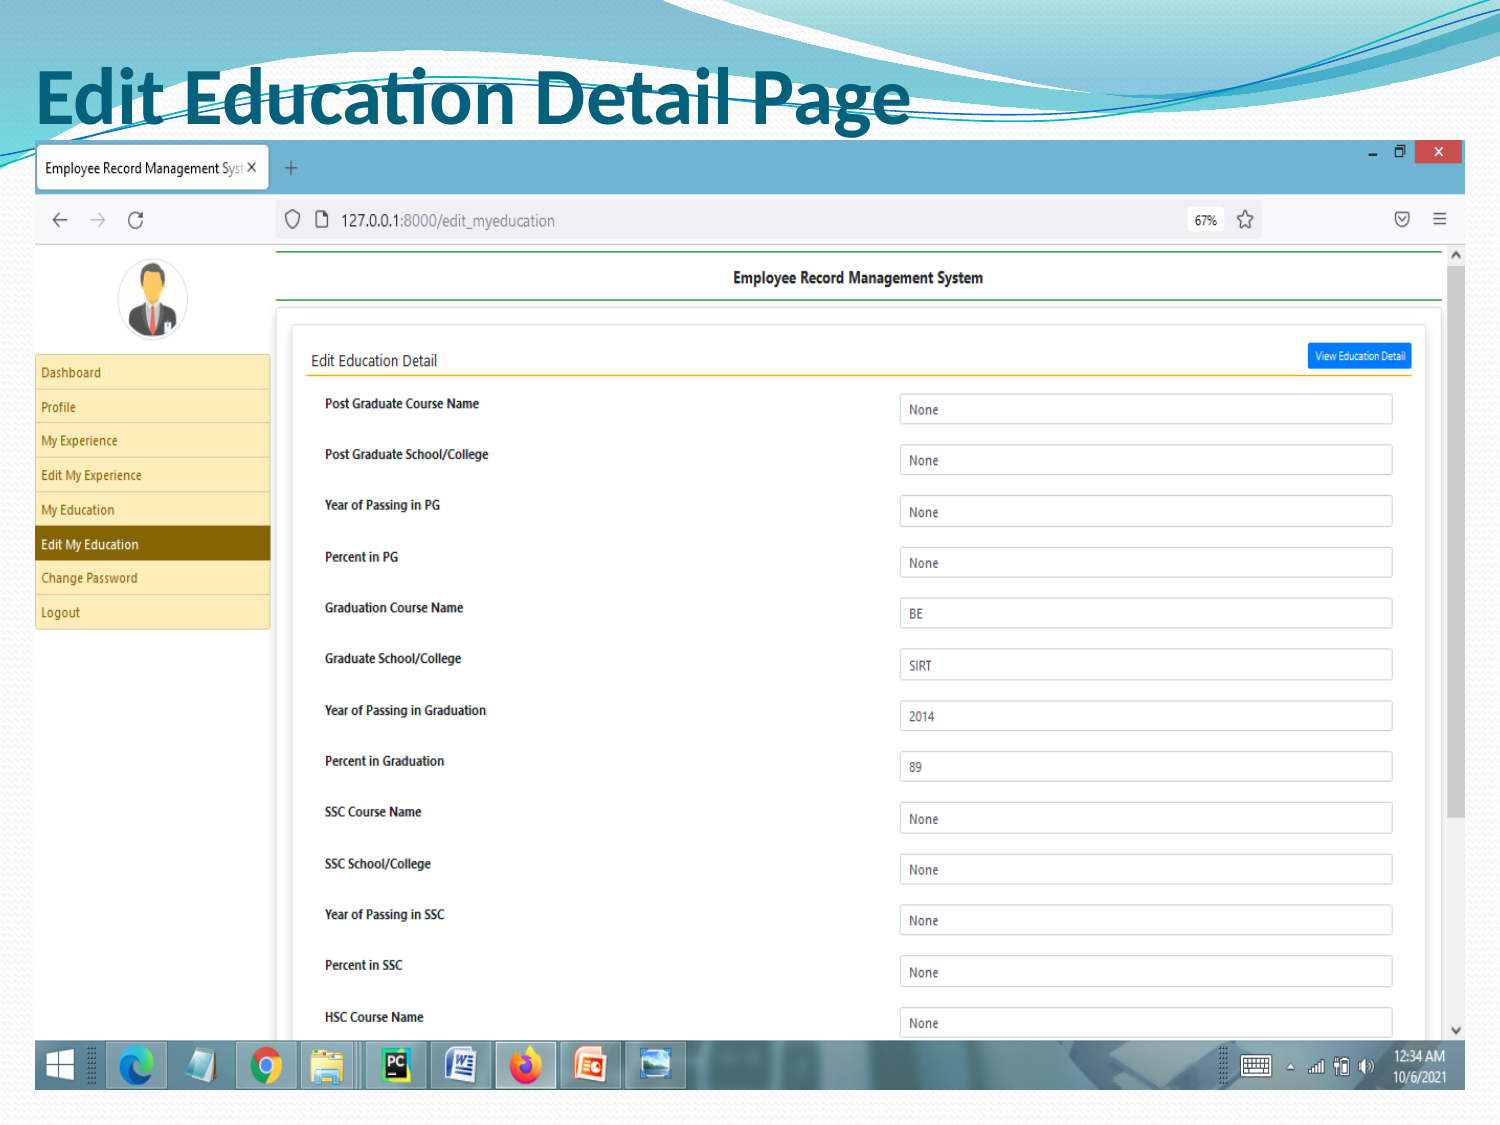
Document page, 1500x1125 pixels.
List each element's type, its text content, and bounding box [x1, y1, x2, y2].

picture [34, 140, 1466, 1091]
title Edit Education Detail Page [34, 34, 1426, 140]
